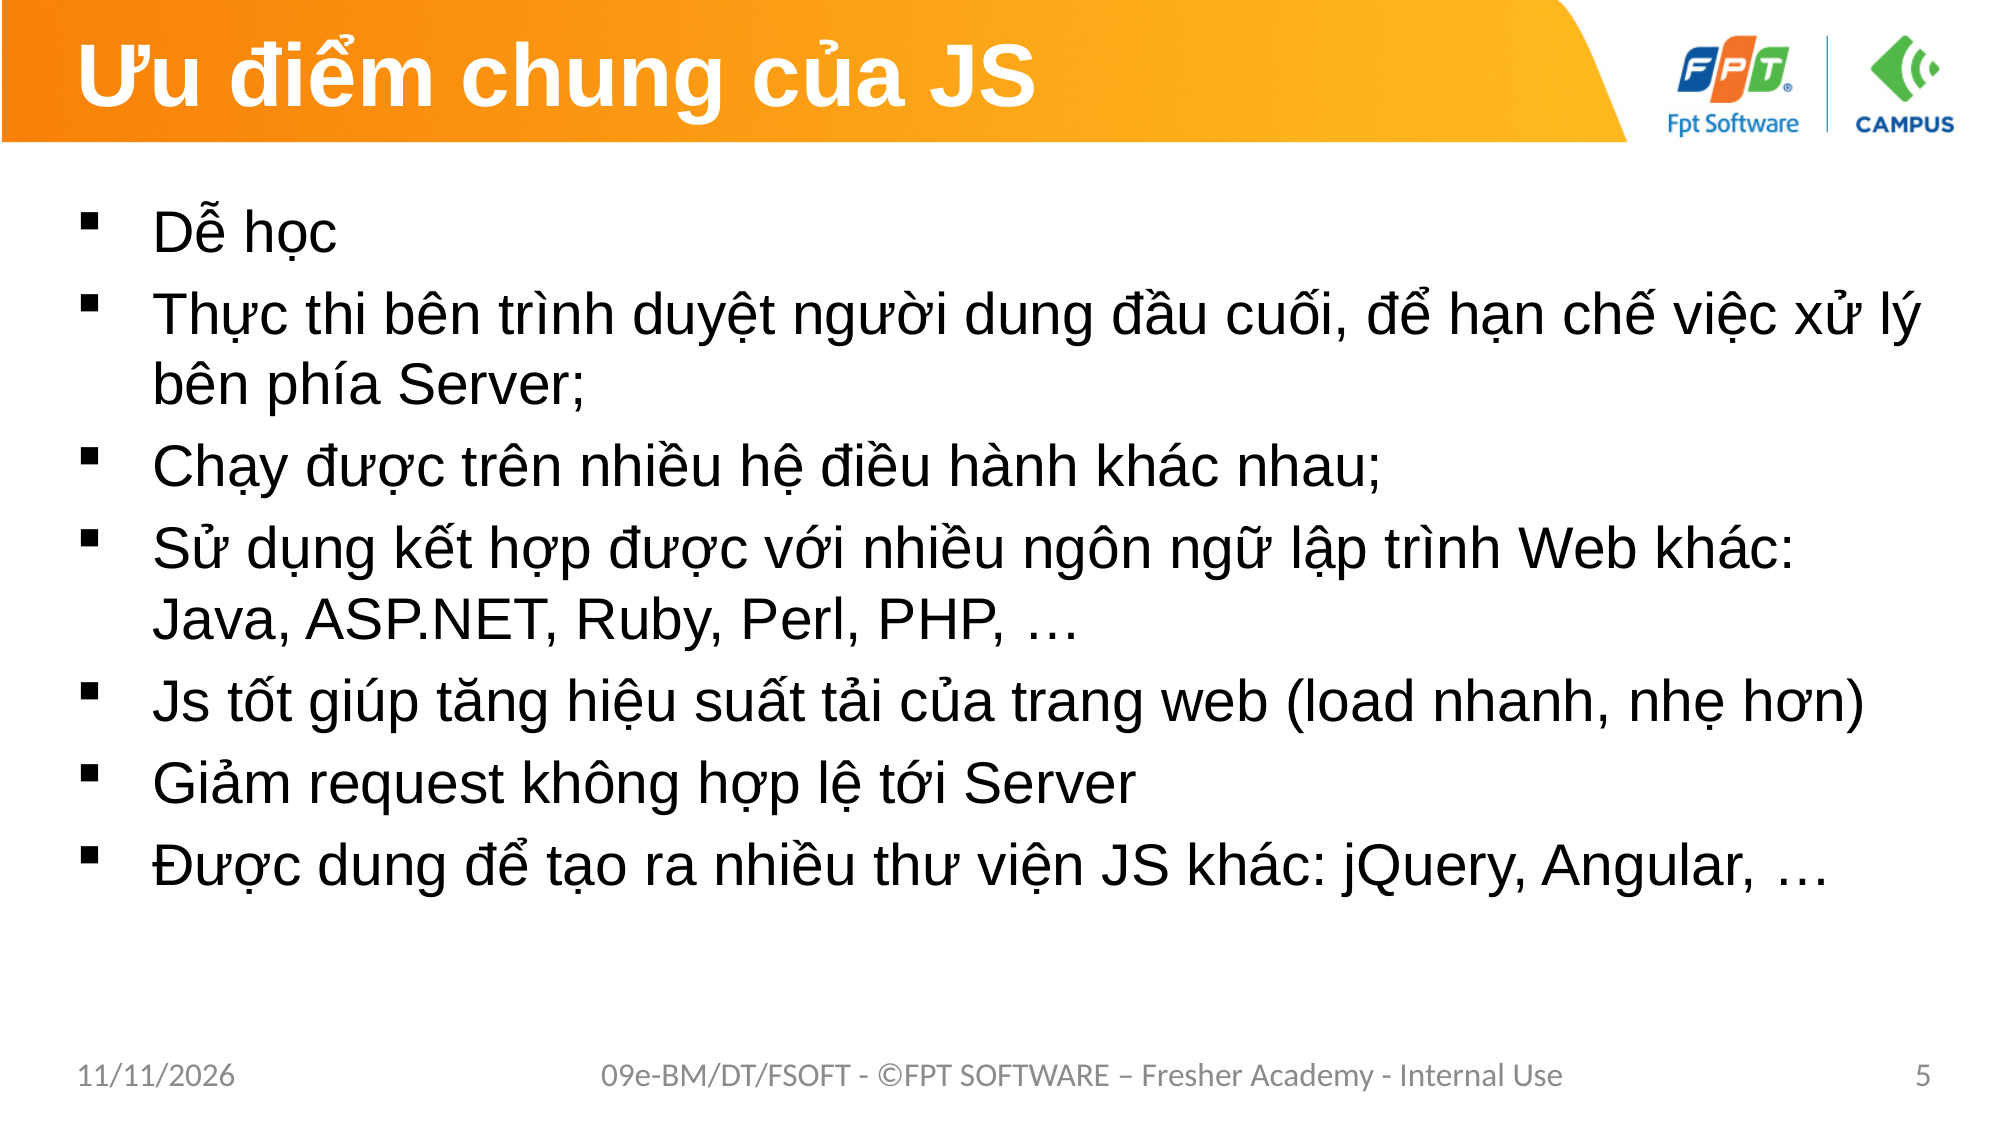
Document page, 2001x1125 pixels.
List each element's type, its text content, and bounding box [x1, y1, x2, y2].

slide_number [60, 1042, 360, 1103]
list Dễ học Thực thi bên trình duyệt người dung đầu cuối, để hạn chế việc xử lý bên phía Server; Chạy được trên nhiều hệ điều hành khác nhau; Sử dụng kết hợp được với nhiều ngôn ngữ lập trình Web khác: Java, ASP.NET, Ruby, Perl, PHP, … Js tốt giúp tăng hiệu suất tải của trang web (load nhanh, nhẹ hơn) Giảm request không hợp lệ tới Server Được dung để tạo ra nhiều thư viện JS khác: jQuery, Angular, … [60, 185, 1947, 1005]
title Ưu điểm chung của JS [60, 0, 1567, 141]
footer 09e-BM/DT/FSOFT - ©FPT SOFTWARE – Fresher Academy - Internal Use [385, 1042, 1780, 1103]
picture [2, 0, 1998, 1125]
slide_number 5 [1800, 1042, 1947, 1103]
